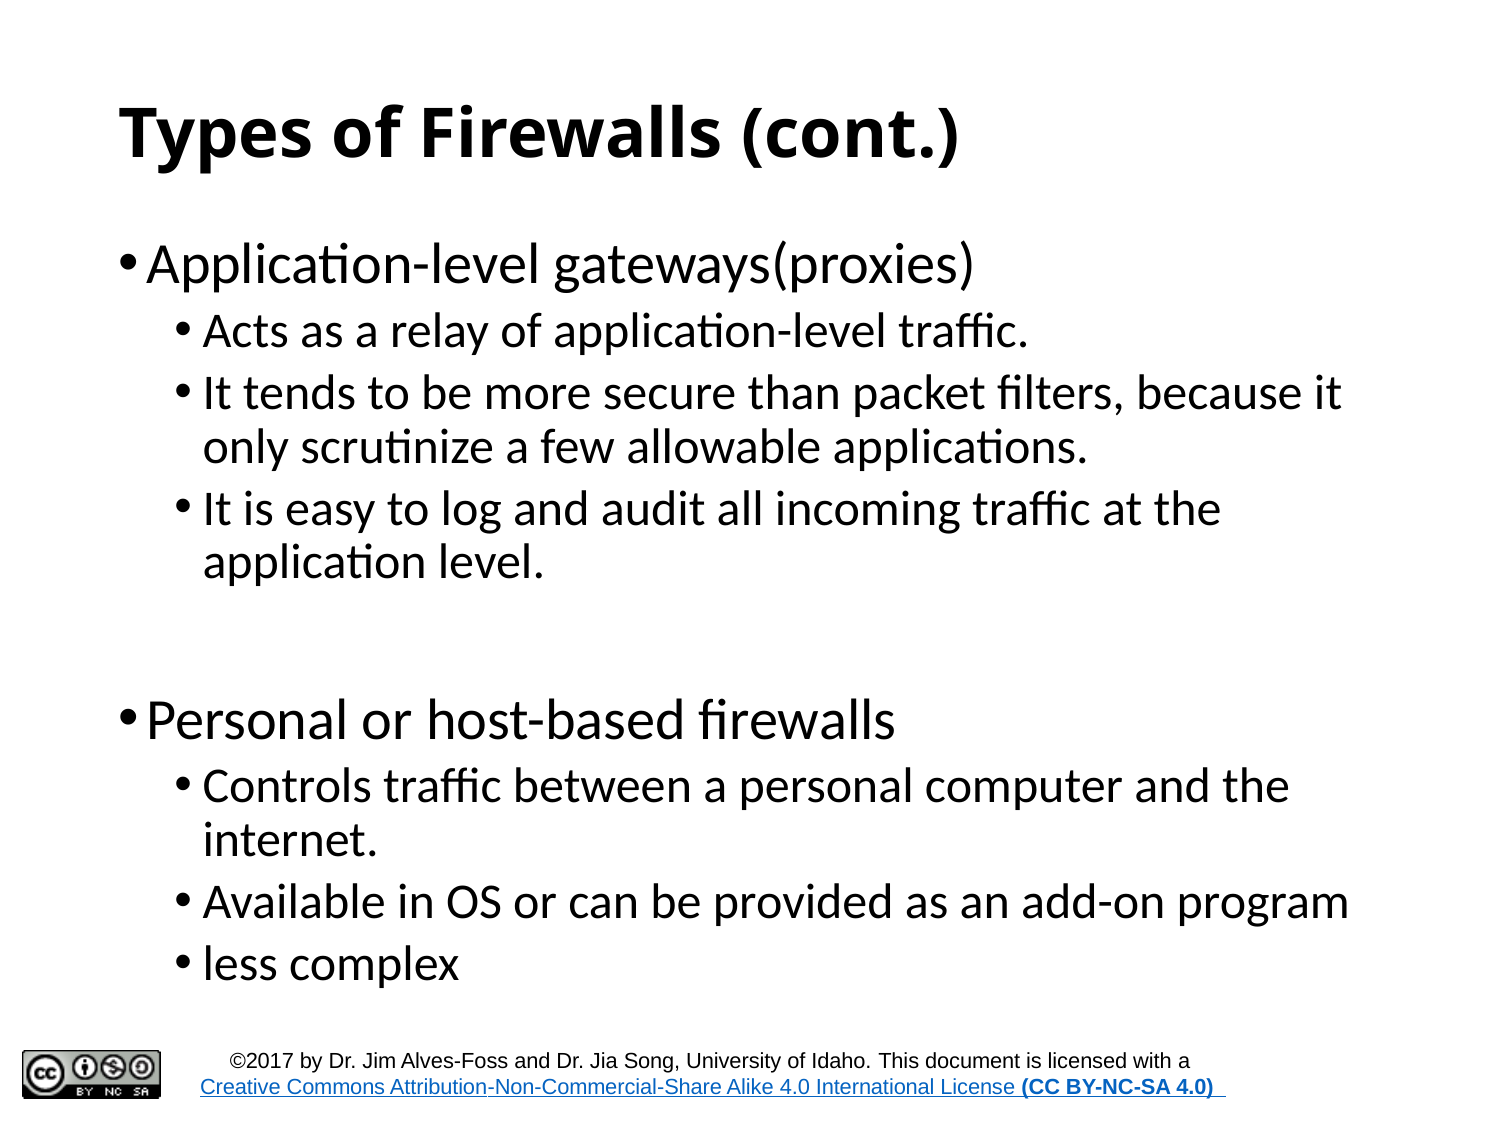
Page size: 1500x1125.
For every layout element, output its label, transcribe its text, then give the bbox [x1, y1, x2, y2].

title Types of Firewalls (cont.) [102, 59, 1398, 211]
picture [22, 1050, 161, 1099]
list Application-level gateways(proxies) Acts as a relay of application-level traffic. It tends to be more secure than packet filters, because it only scrutinize a few allowable applications. It is easy to log and audit all incoming traffic at the application level. Personal or host-based firewalls Controls traffic between a personal computer and the internet. Available in OS or can be provided as an add-on program less complex [102, 225, 1398, 1014]
